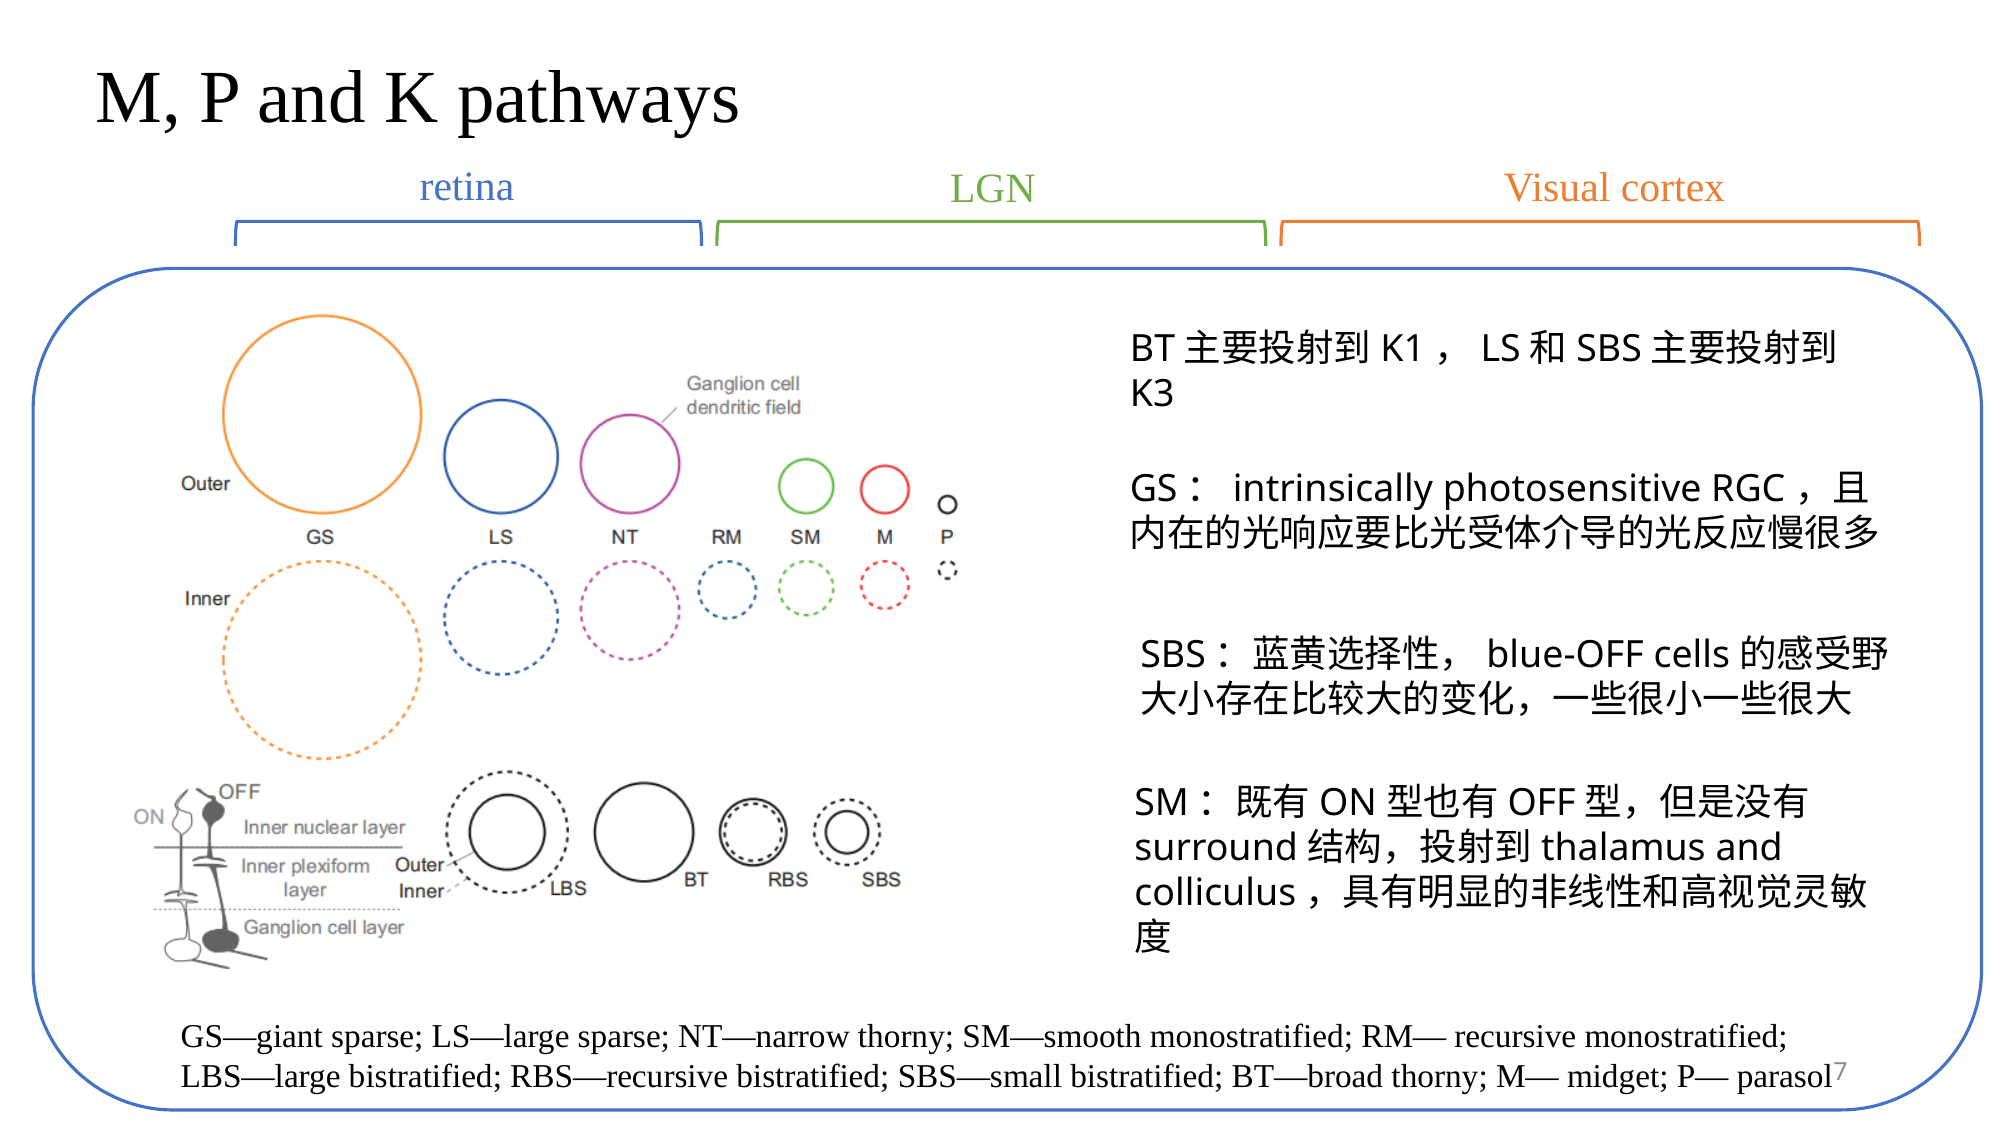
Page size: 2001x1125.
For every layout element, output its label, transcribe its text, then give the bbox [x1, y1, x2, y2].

text_box [32, 267, 1983, 1112]
text_box [1279, 219, 1922, 246]
title M, P and K pathways [80, 46, 1806, 151]
text_box [233, 219, 704, 246]
text_box BT主要投射到K1，LS和SBS主要投射到K3 [1114, 316, 1865, 421]
text_box retina [404, 150, 532, 216]
slide_number 7 [1412, 1042, 1863, 1103]
text_box LGN [935, 153, 1063, 219]
text_box [715, 219, 1268, 246]
text_box Visual cortex [1489, 152, 1763, 218]
picture [126, 299, 992, 974]
